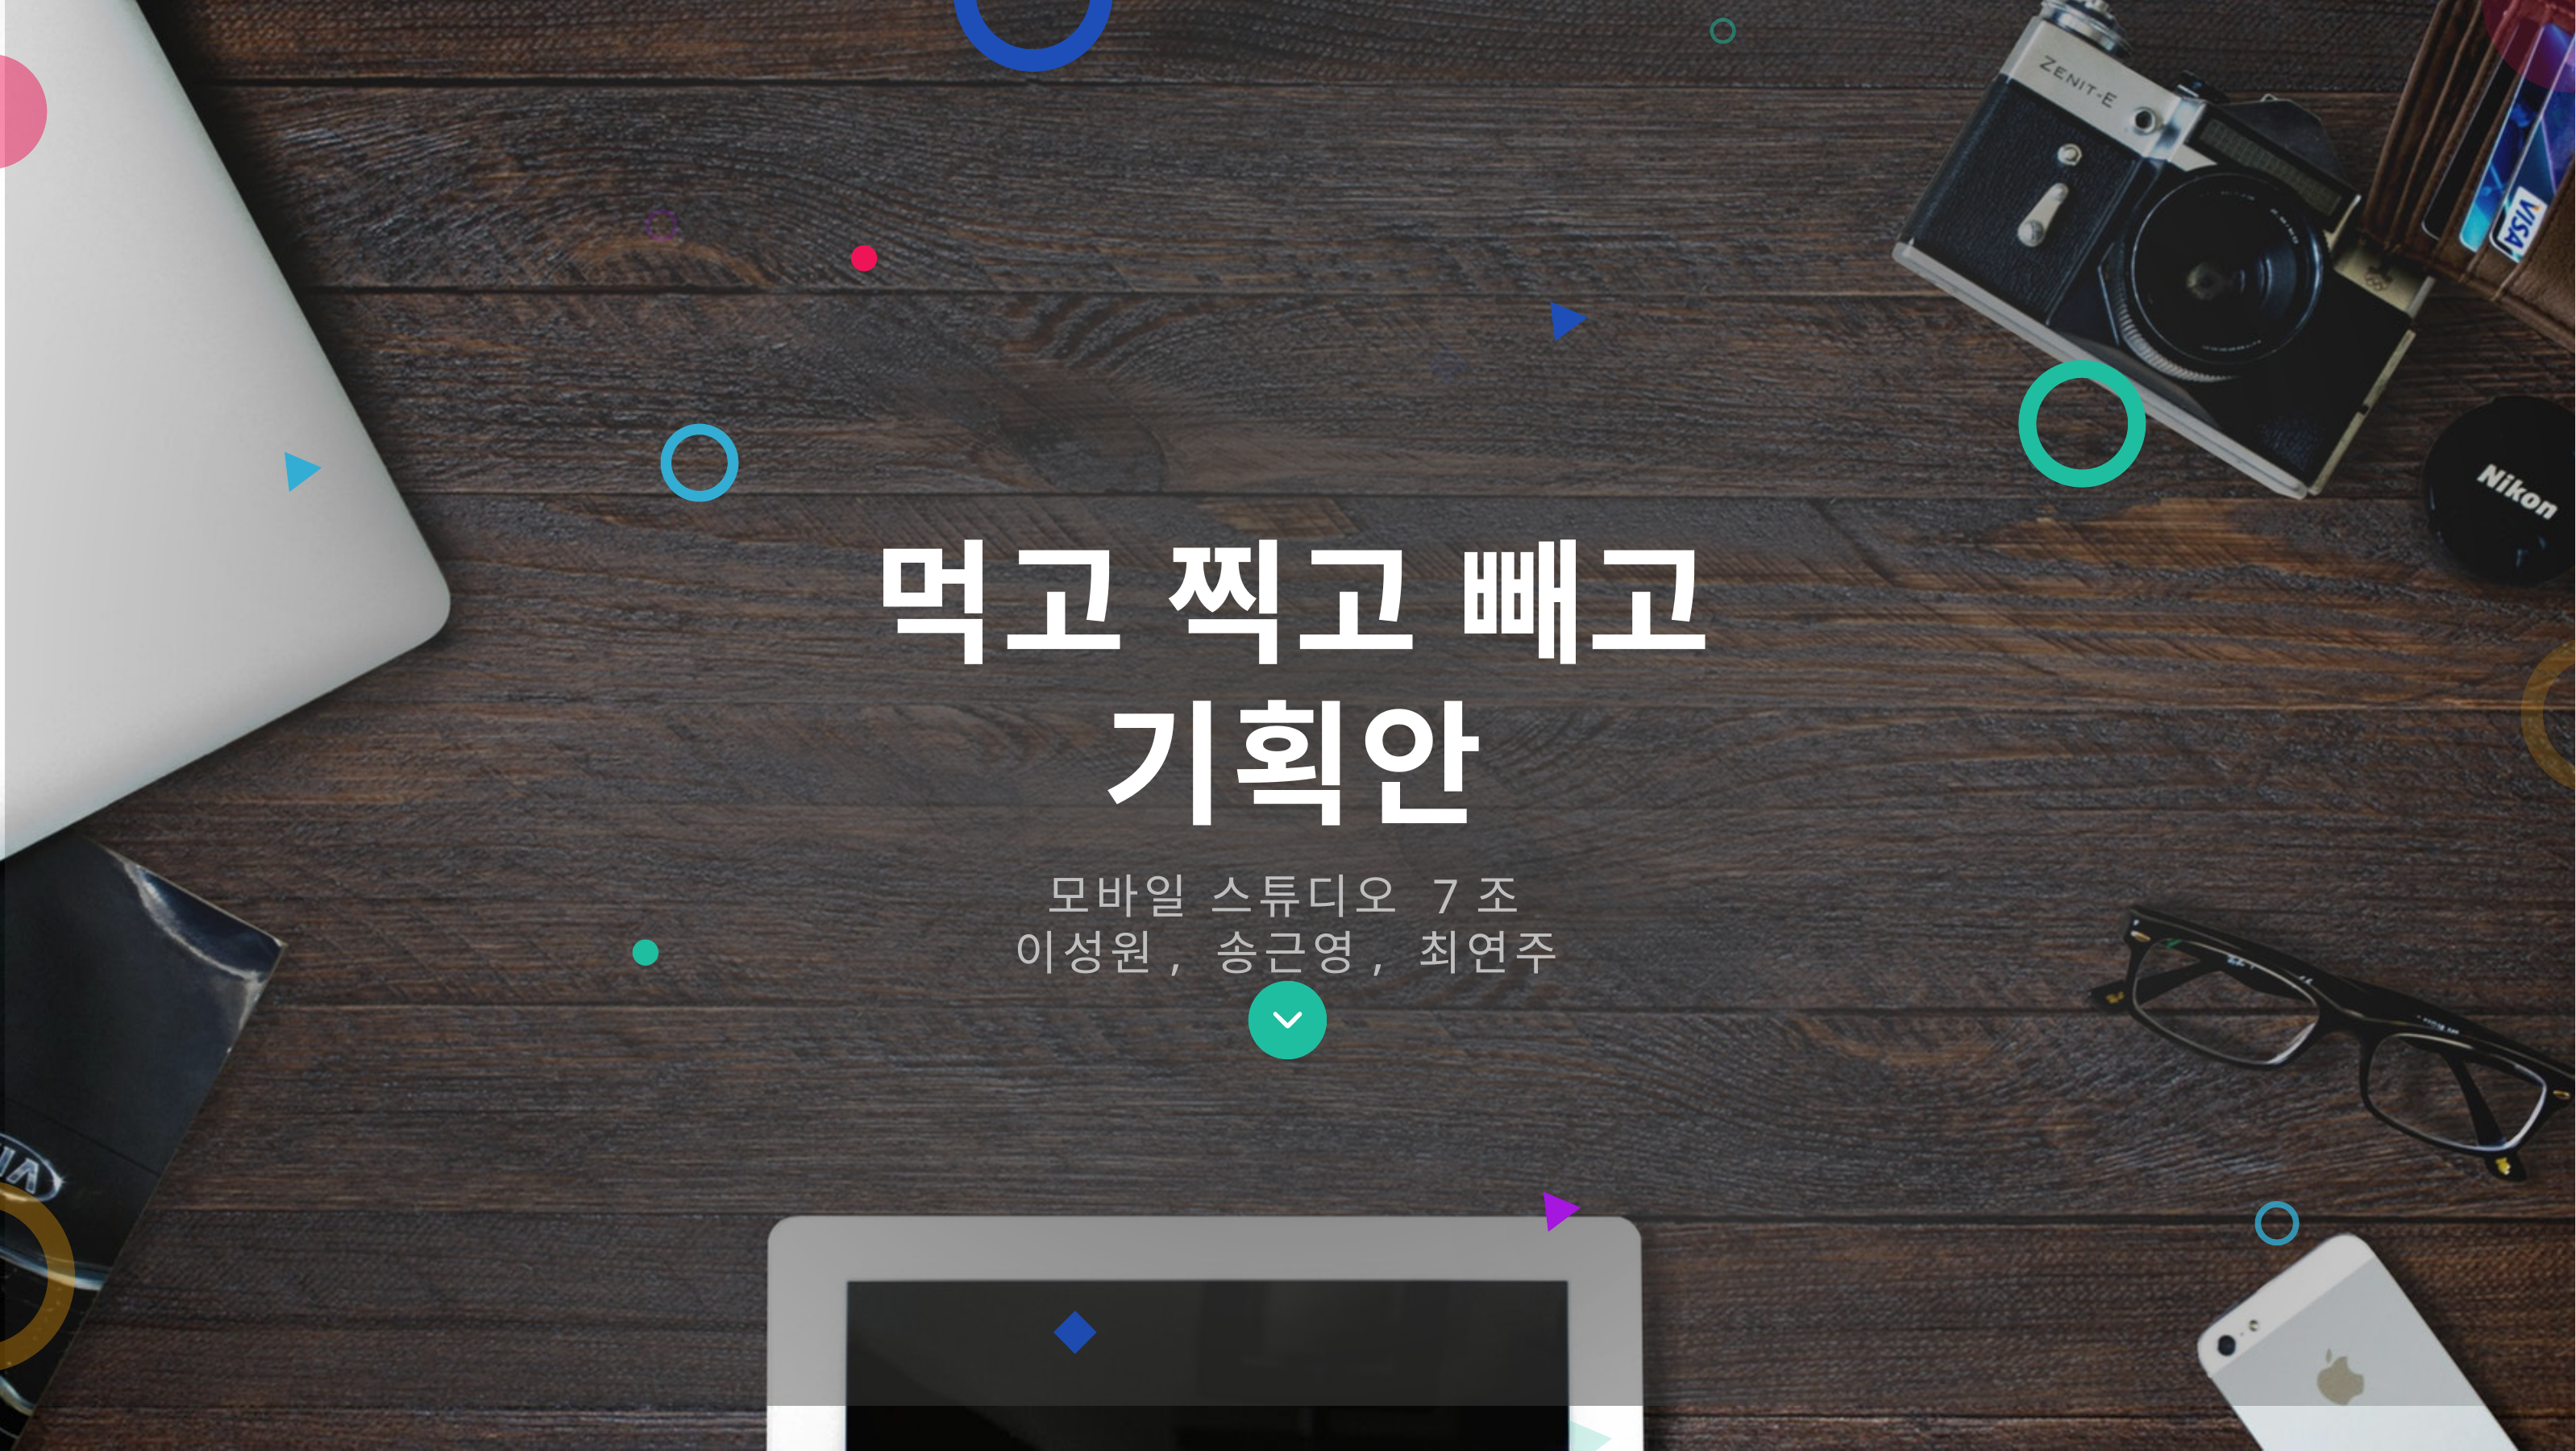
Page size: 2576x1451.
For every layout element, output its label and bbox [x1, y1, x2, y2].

text_box [1248, 980, 1327, 1060]
picture [0, 0, 2576, 1451]
